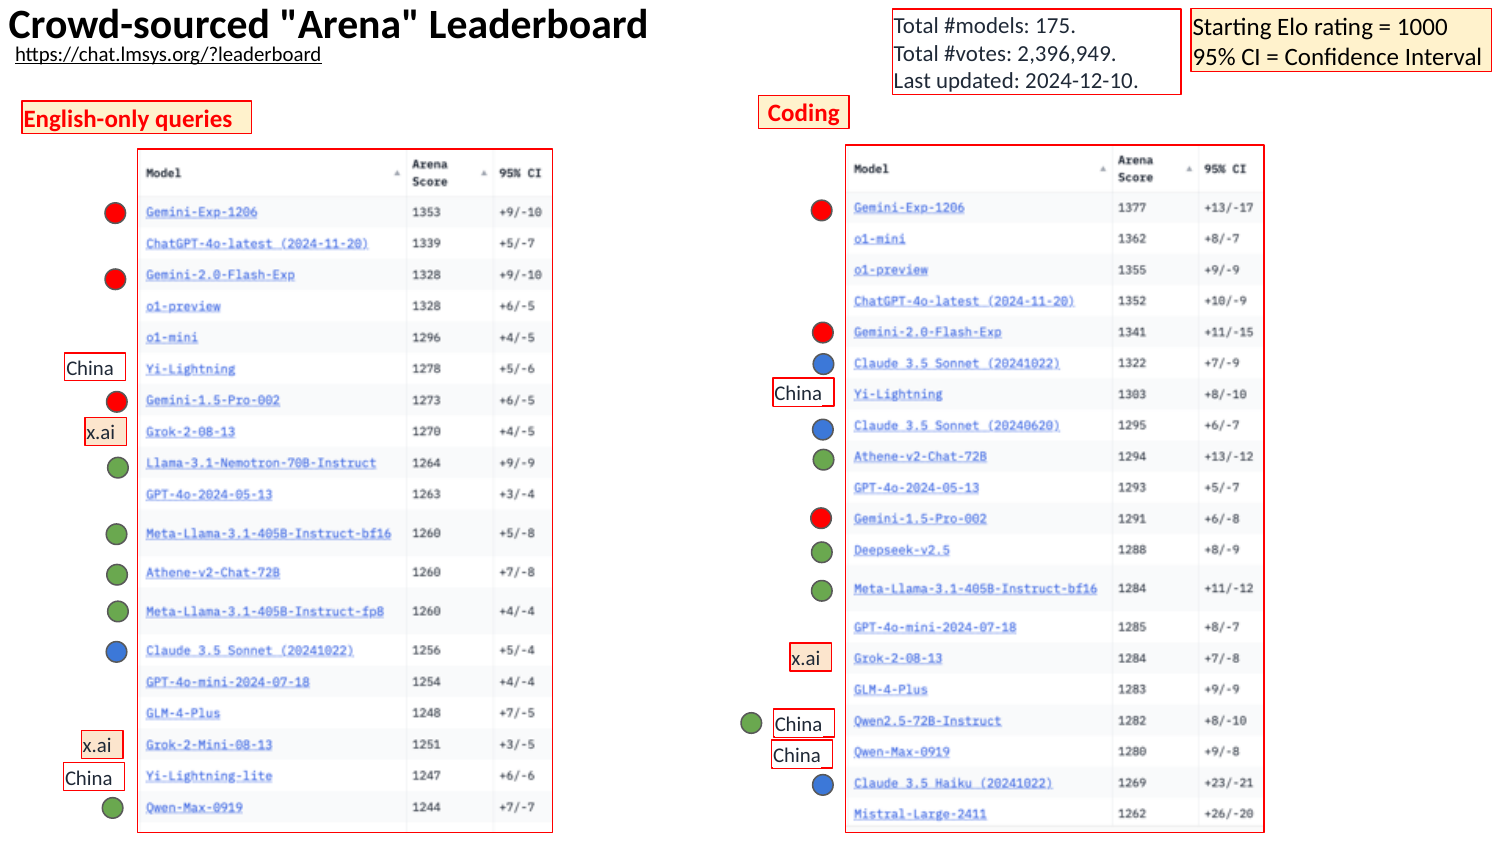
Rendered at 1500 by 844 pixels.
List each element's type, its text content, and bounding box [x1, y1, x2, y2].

text_box China [63, 762, 125, 791]
text_box China [64, 352, 126, 381]
text_box [812, 774, 834, 796]
text_box [811, 580, 833, 602]
text_box [107, 601, 129, 622]
text_box Crowd-sourced "Arena" Leaderboard [0, 0, 675, 63]
text_box [812, 322, 834, 343]
text_box Total #models: 175. Total #votes: 2,396,949. Last updated: 2024-12-10. [892, 9, 1182, 95]
picture [137, 149, 552, 833]
text_box [811, 200, 832, 221]
text_box [810, 507, 832, 529]
text_box [107, 457, 129, 478]
text_box China [771, 740, 833, 769]
text_box [813, 449, 834, 470]
text_box [106, 564, 128, 586]
text_box [102, 797, 123, 819]
text_box https://chat.lmsys.org/?leaderboard [0, 25, 341, 106]
text_box x.ai [790, 643, 832, 672]
text_box [812, 419, 834, 440]
text_box China [773, 708, 835, 737]
text_box [811, 542, 833, 563]
text_box x.ai [81, 730, 123, 759]
text_box [106, 523, 127, 545]
text_box Starting Elo rating = 1000 95% CI = Confidence Interval [1191, 8, 1492, 72]
text_box x.ai [84, 417, 127, 446]
text_box Coding [758, 95, 850, 129]
text_box [106, 391, 128, 413]
text_box [741, 712, 762, 734]
text_box [813, 353, 834, 375]
text_box [106, 641, 127, 663]
text_box English-only queries [22, 100, 252, 134]
text_box [105, 202, 126, 224]
text_box China [772, 378, 834, 406]
text_box [105, 268, 126, 290]
picture [845, 145, 1264, 833]
